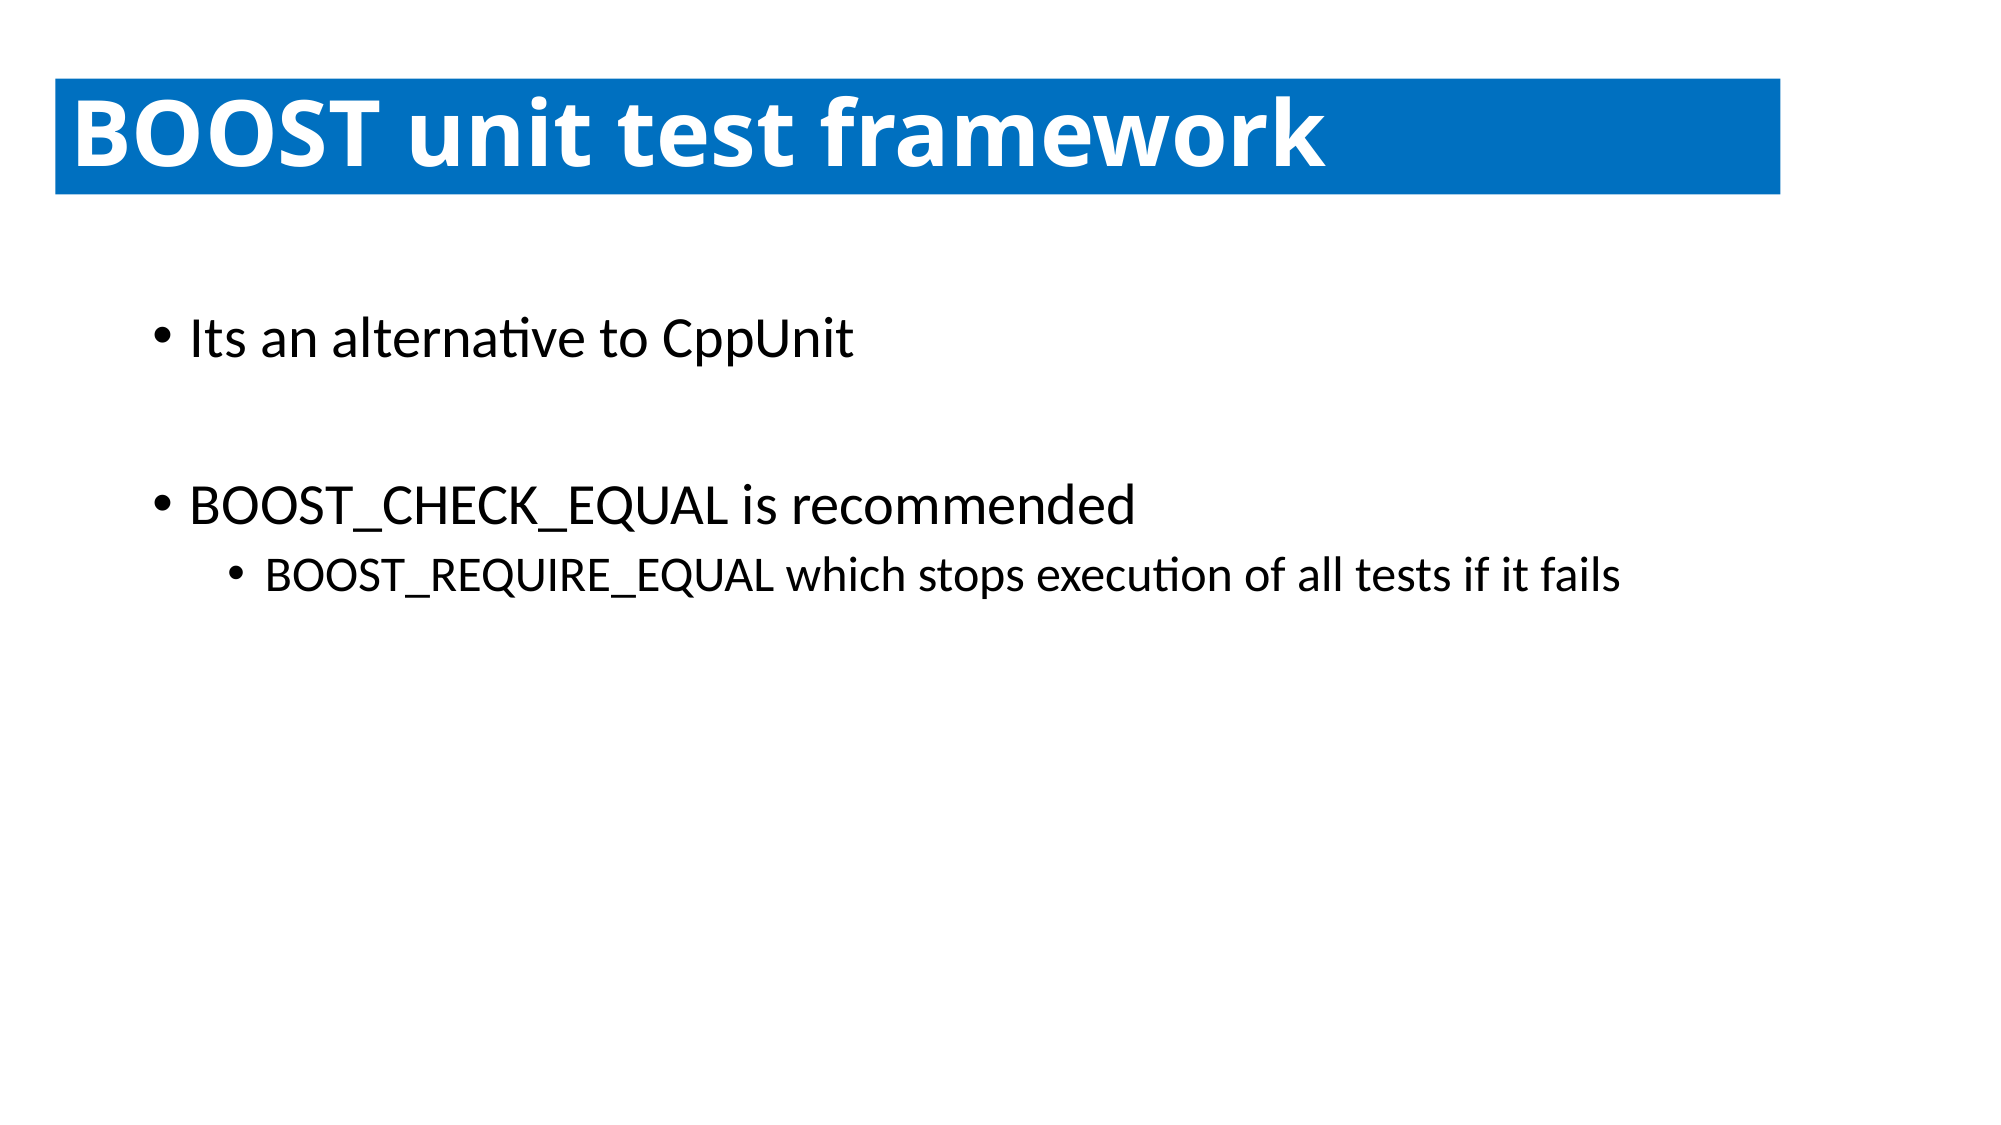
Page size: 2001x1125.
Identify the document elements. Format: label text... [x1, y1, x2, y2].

title BOOST unit test framework [55, 78, 1781, 195]
list Its an alternative to CppUnit BOOST_CHECK_EQUAL is recommended BOOST_REQUIRE_EQUAL which stops execution of all tests if it fails [137, 299, 1863, 1014]
